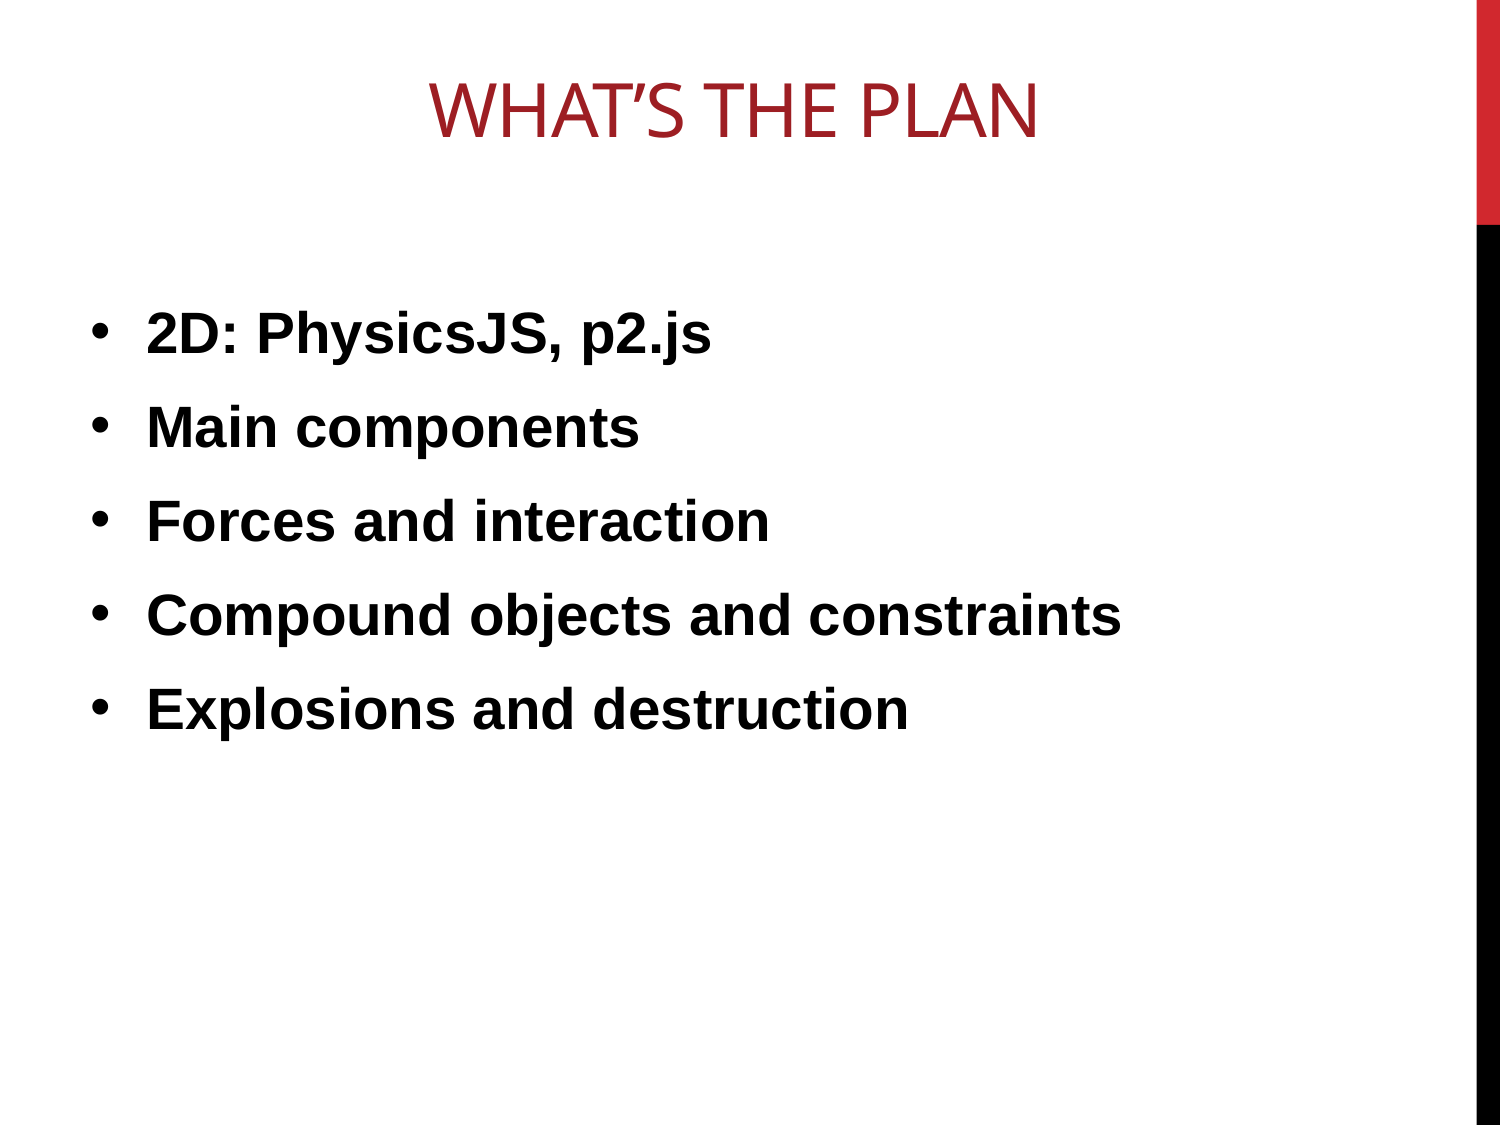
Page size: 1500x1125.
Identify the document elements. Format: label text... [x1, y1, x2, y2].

title What’s the plan [0, 25, 1472, 160]
list 2D: PhysicsJS, p2.js Main components Forces and interaction Compound objects and constraints Explosions and destruction [75, 287, 1325, 1005]
